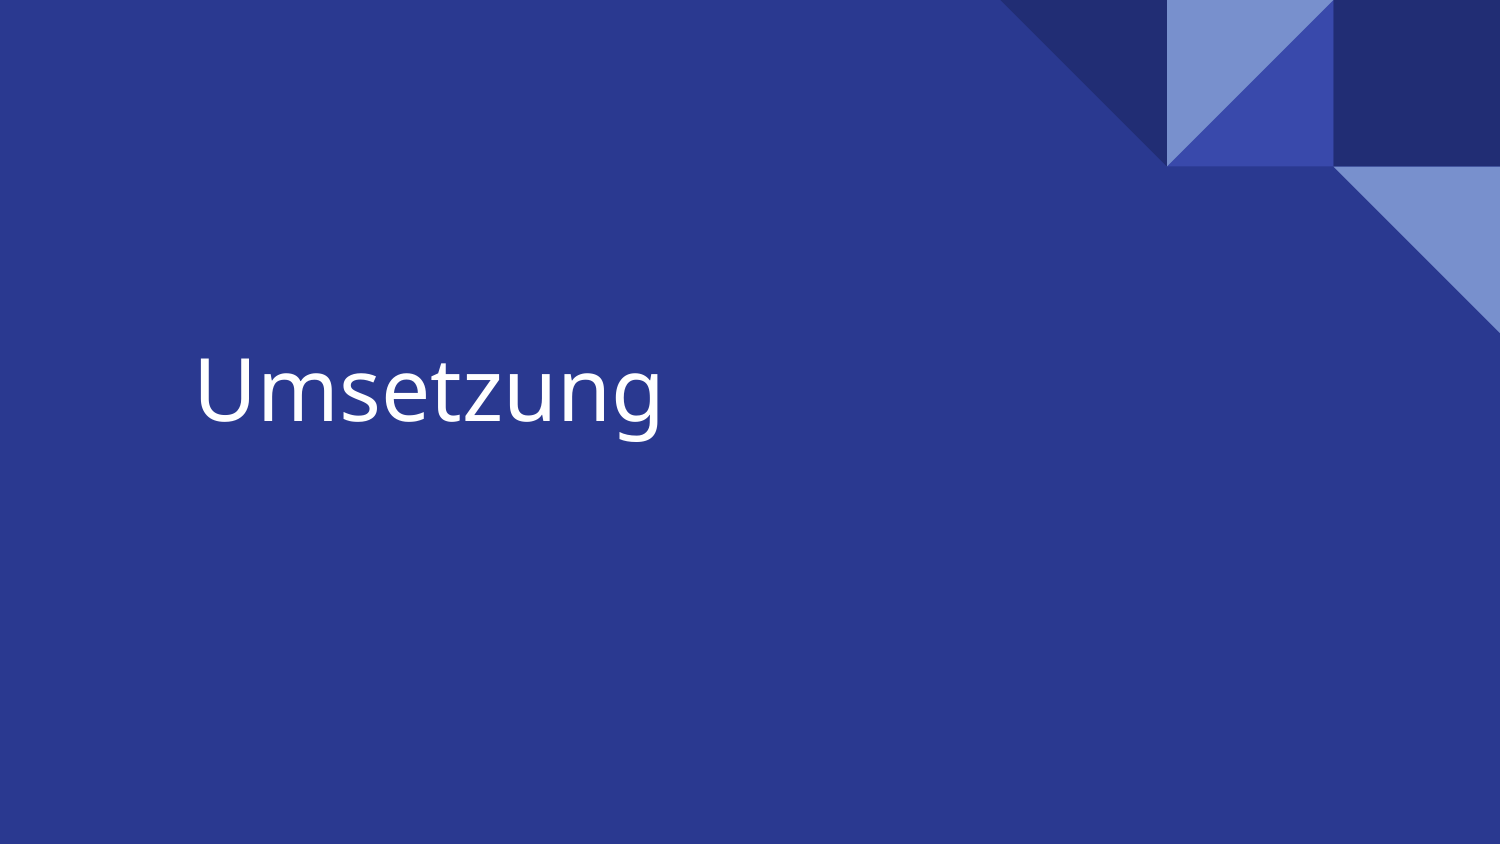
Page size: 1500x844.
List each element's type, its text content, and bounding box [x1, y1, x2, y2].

title Umsetzung [103, 317, 1453, 456]
